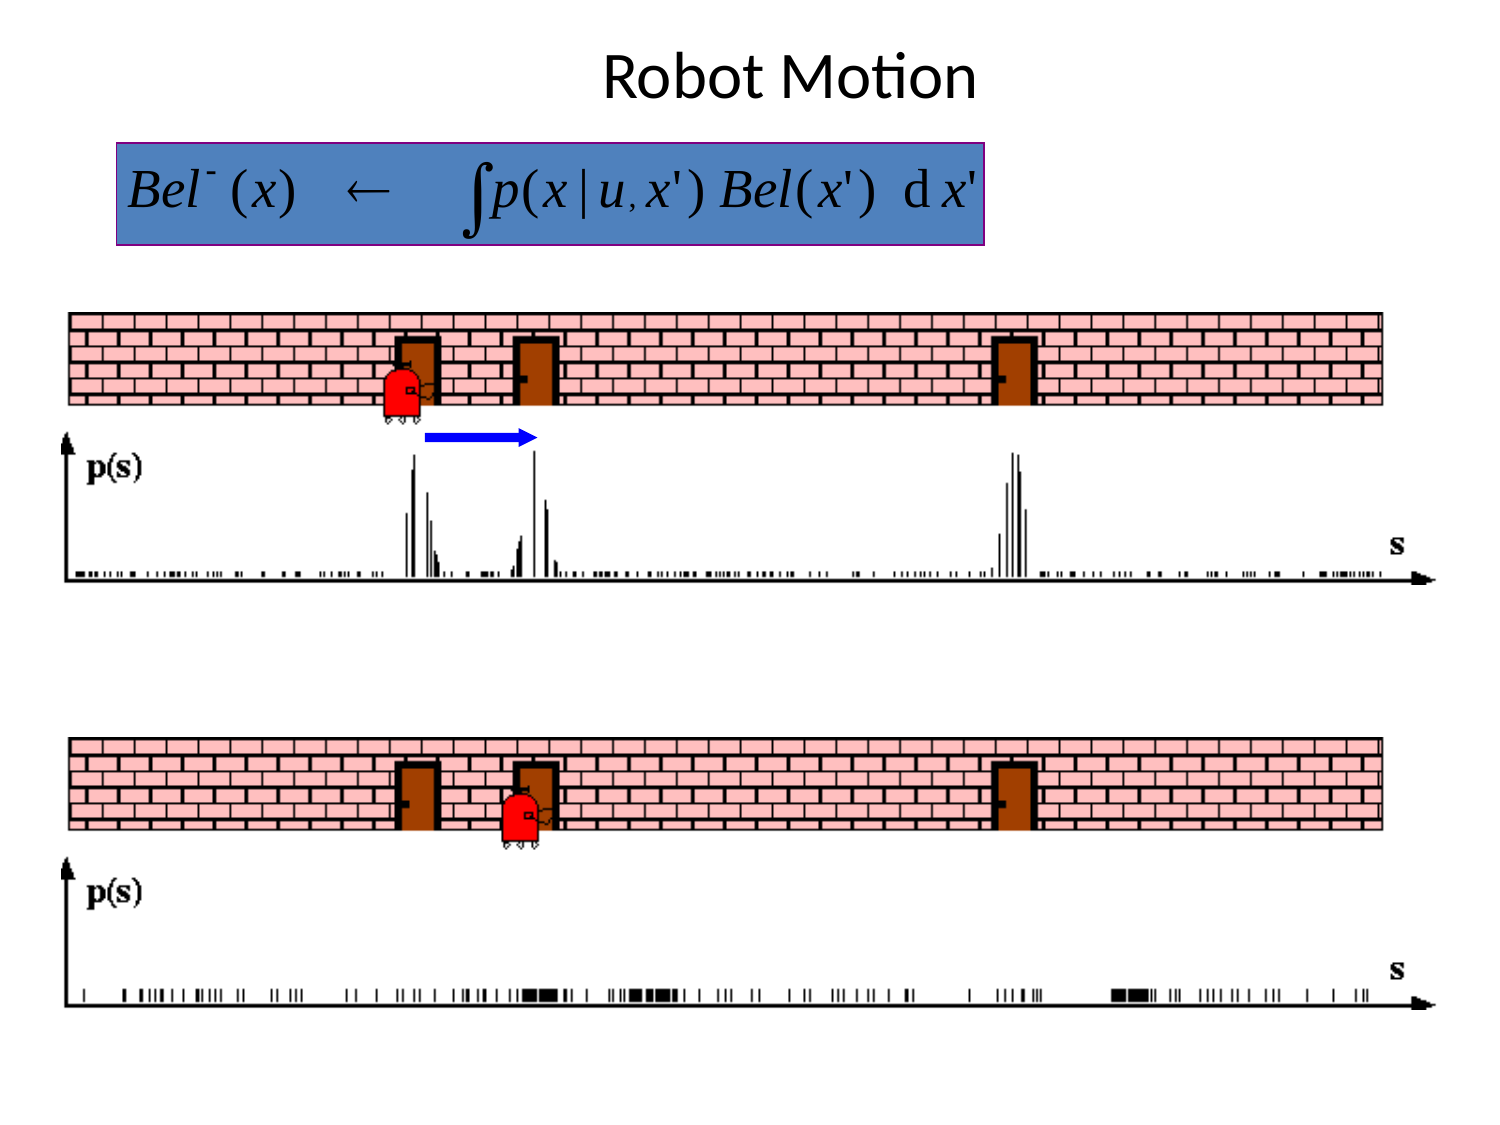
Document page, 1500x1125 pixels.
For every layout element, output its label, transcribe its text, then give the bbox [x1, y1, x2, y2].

title Robot Motion [99, 24, 1482, 120]
picture [61, 312, 1439, 585]
picture [61, 737, 1439, 1010]
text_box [116, 143, 984, 245]
text_box [64, 0, 1400, 225]
